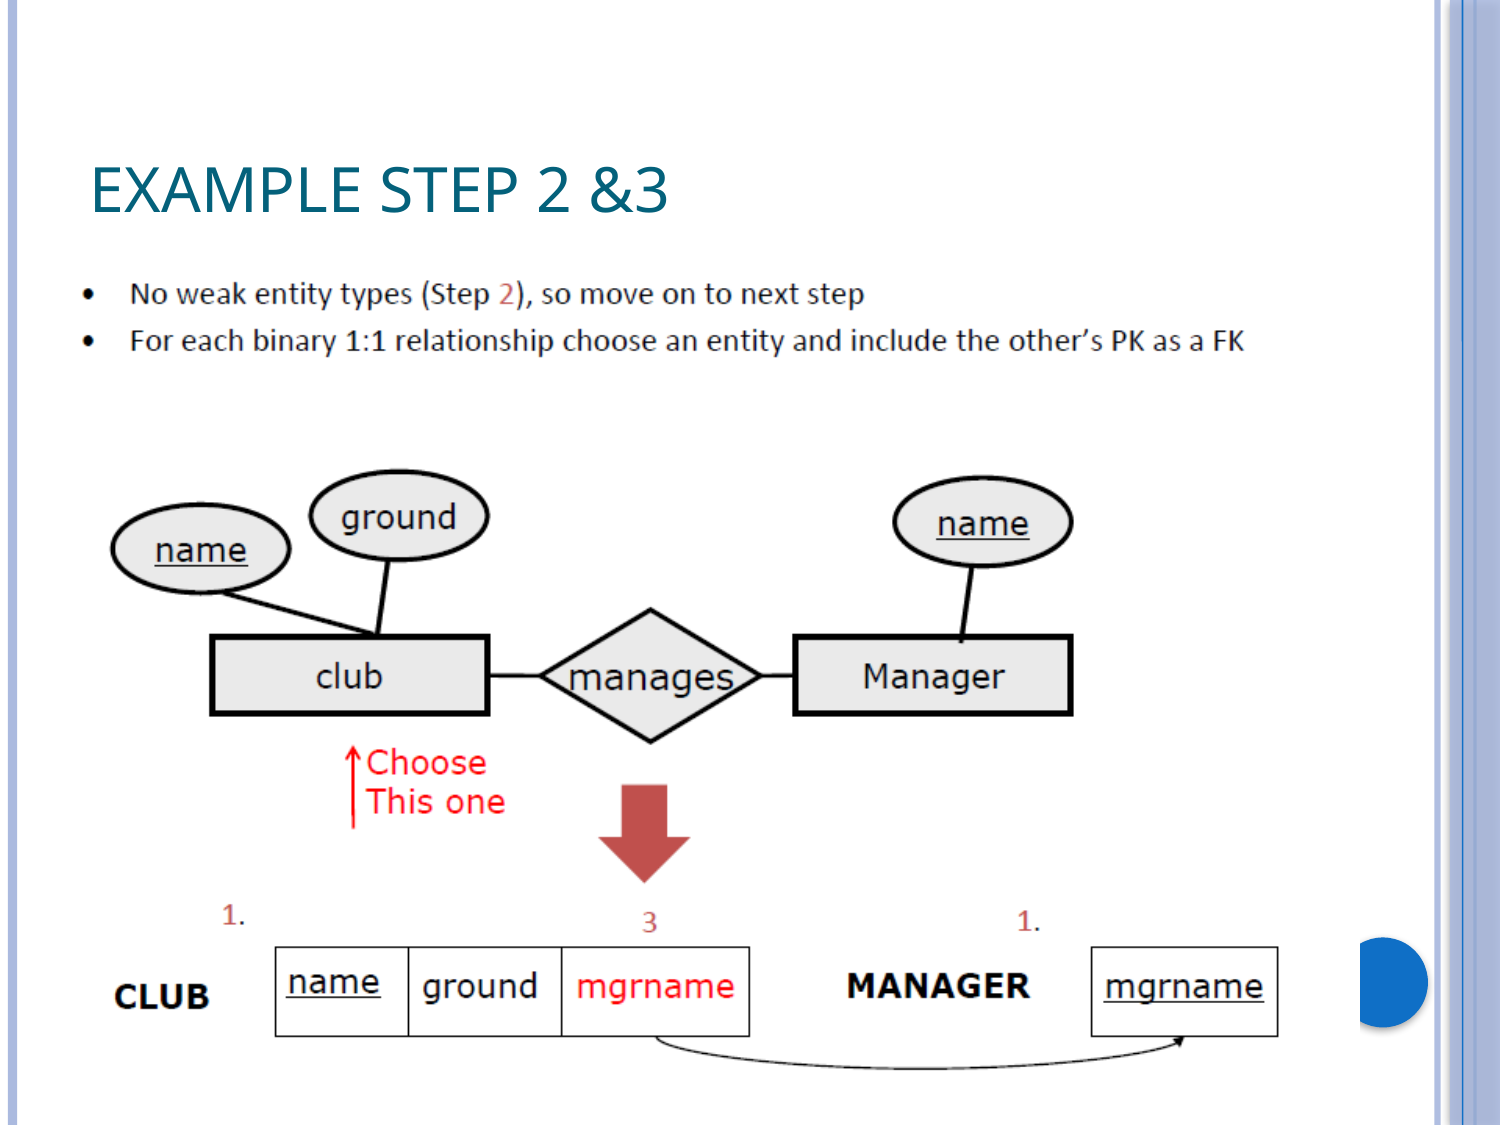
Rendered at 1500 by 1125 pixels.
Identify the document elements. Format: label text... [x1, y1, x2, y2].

picture [74, 261, 1360, 1079]
title Example Step 2 &3 [75, 45, 1300, 233]
